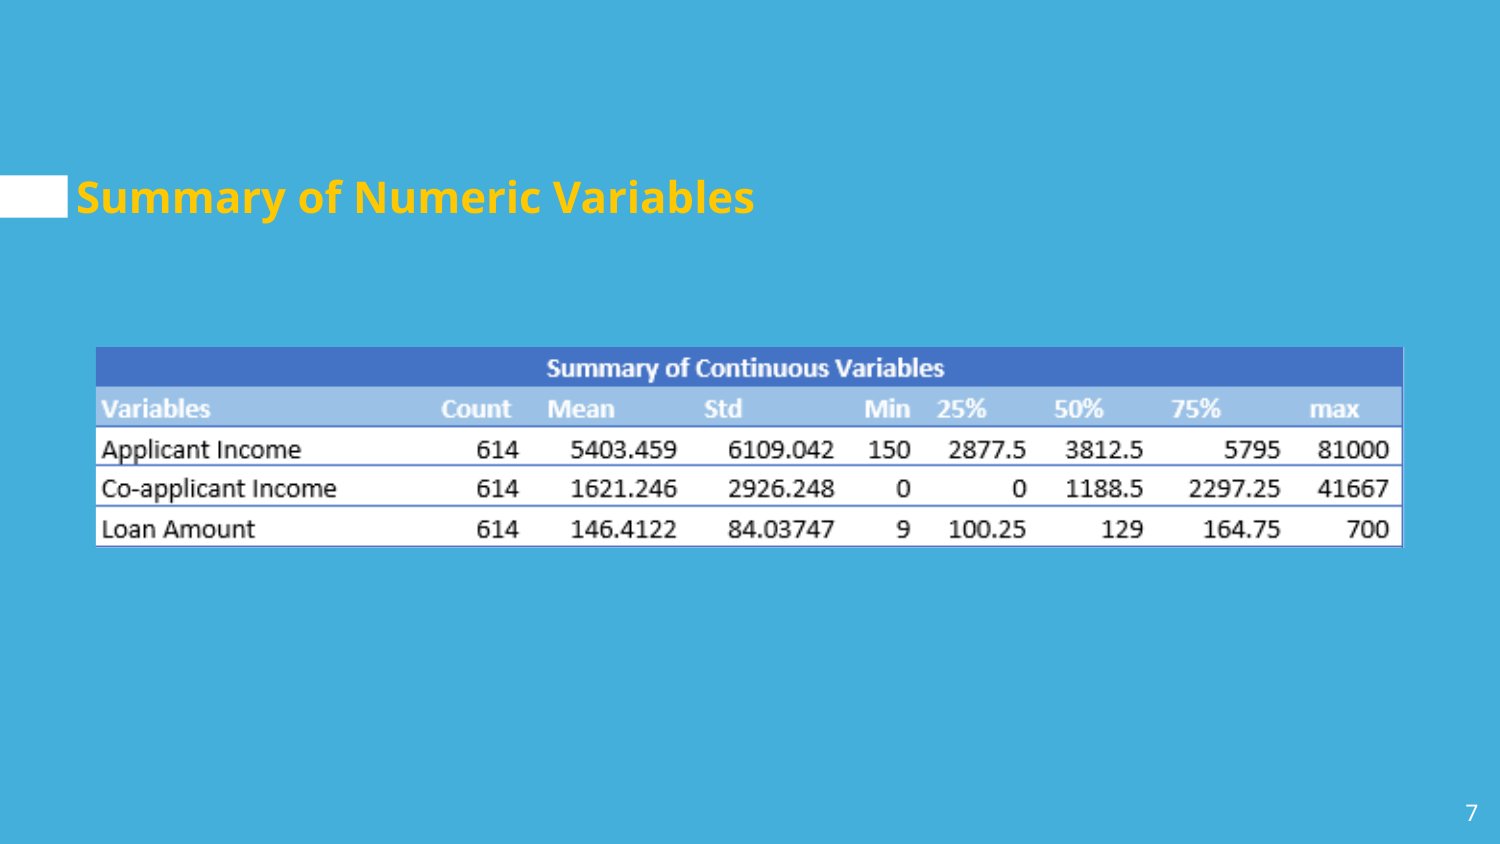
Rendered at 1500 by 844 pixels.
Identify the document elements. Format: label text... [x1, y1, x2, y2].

slide_number ‹#› [1403, 783, 1494, 832]
picture [95, 347, 1405, 548]
title Summary of Numeric Variables [61, 143, 876, 238]
